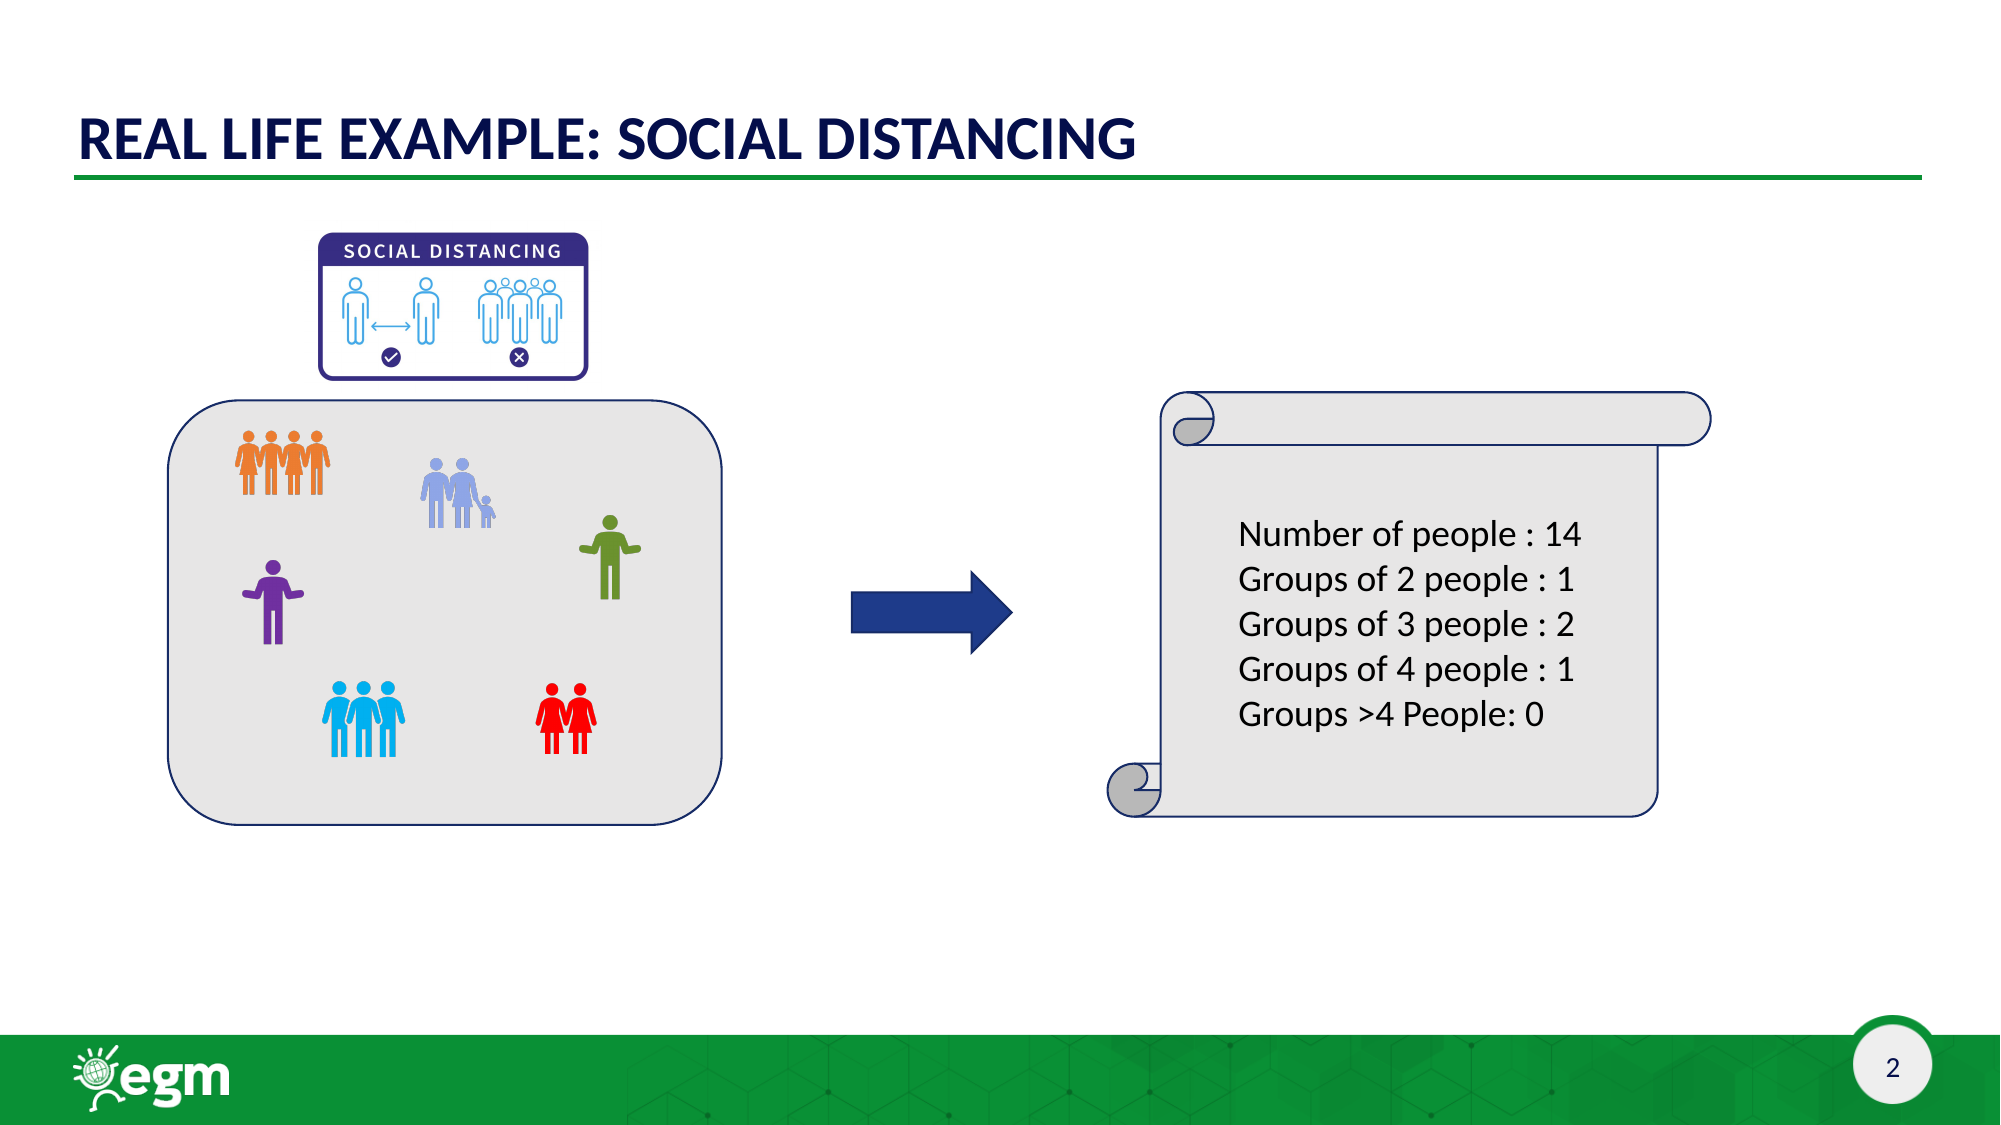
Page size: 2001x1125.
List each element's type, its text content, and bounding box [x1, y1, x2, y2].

picture [416, 451, 500, 535]
picture [303, 220, 602, 393]
text_box [1106, 391, 1712, 818]
text_box Number of people : 14 Groups of 2 people : 1 Groups of 3 people : 2 Groups of 4 people : 1 Groups >4 People: 0 [1223, 500, 1629, 741]
picture [228, 408, 337, 517]
picture [228, 557, 318, 647]
picture [524, 676, 608, 761]
text_box [850, 569, 1014, 655]
picture [565, 512, 655, 602]
slide_number 2 [1842, 1035, 1944, 1096]
title Real Life example: Social distancing [63, 92, 1912, 191]
text_box [166, 399, 723, 826]
picture [317, 672, 410, 766]
picture [0, 1015, 2000, 1125]
